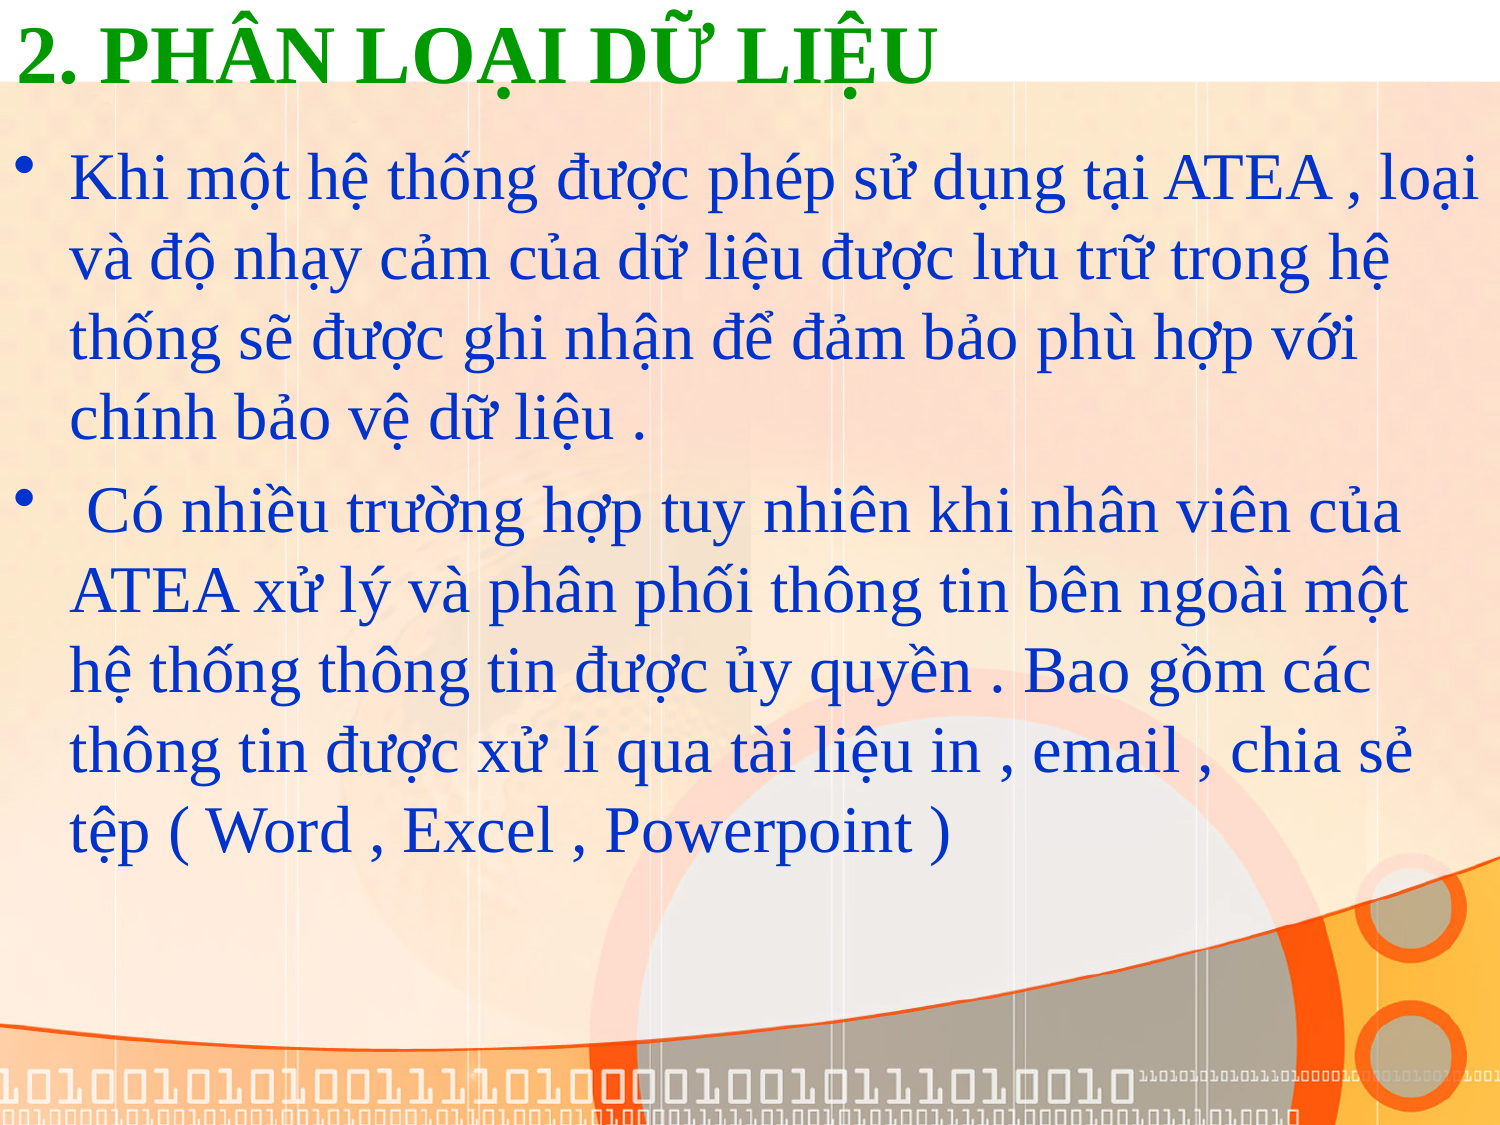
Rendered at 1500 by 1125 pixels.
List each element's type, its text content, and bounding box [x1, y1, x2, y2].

title 2. PHÂN LOẠI DỮ LIỆU [1, 0, 1500, 138]
picture [0, 138, 1500, 1125]
list Khi một hệ thống được phép sử dụng tại ATEA , loại và độ nhạy cảm của dữ liệu được lưu trữ trong hệ thống sẽ được ghi nhận để đảm bảo phù hợp với chính bảo vệ dữ liệu . Có nhiều trường hợp tuy nhiên khi nhân viên của ATEA xử lý và phân phối thông tin bên ngoài một hệ thống thông tin được ủy quyền . Bao gồm các thông tin được xử lí qua tài liệu in , email , chia sẻ tệp ( Word , Excel , Powerpoint ) [0, 124, 1499, 976]
